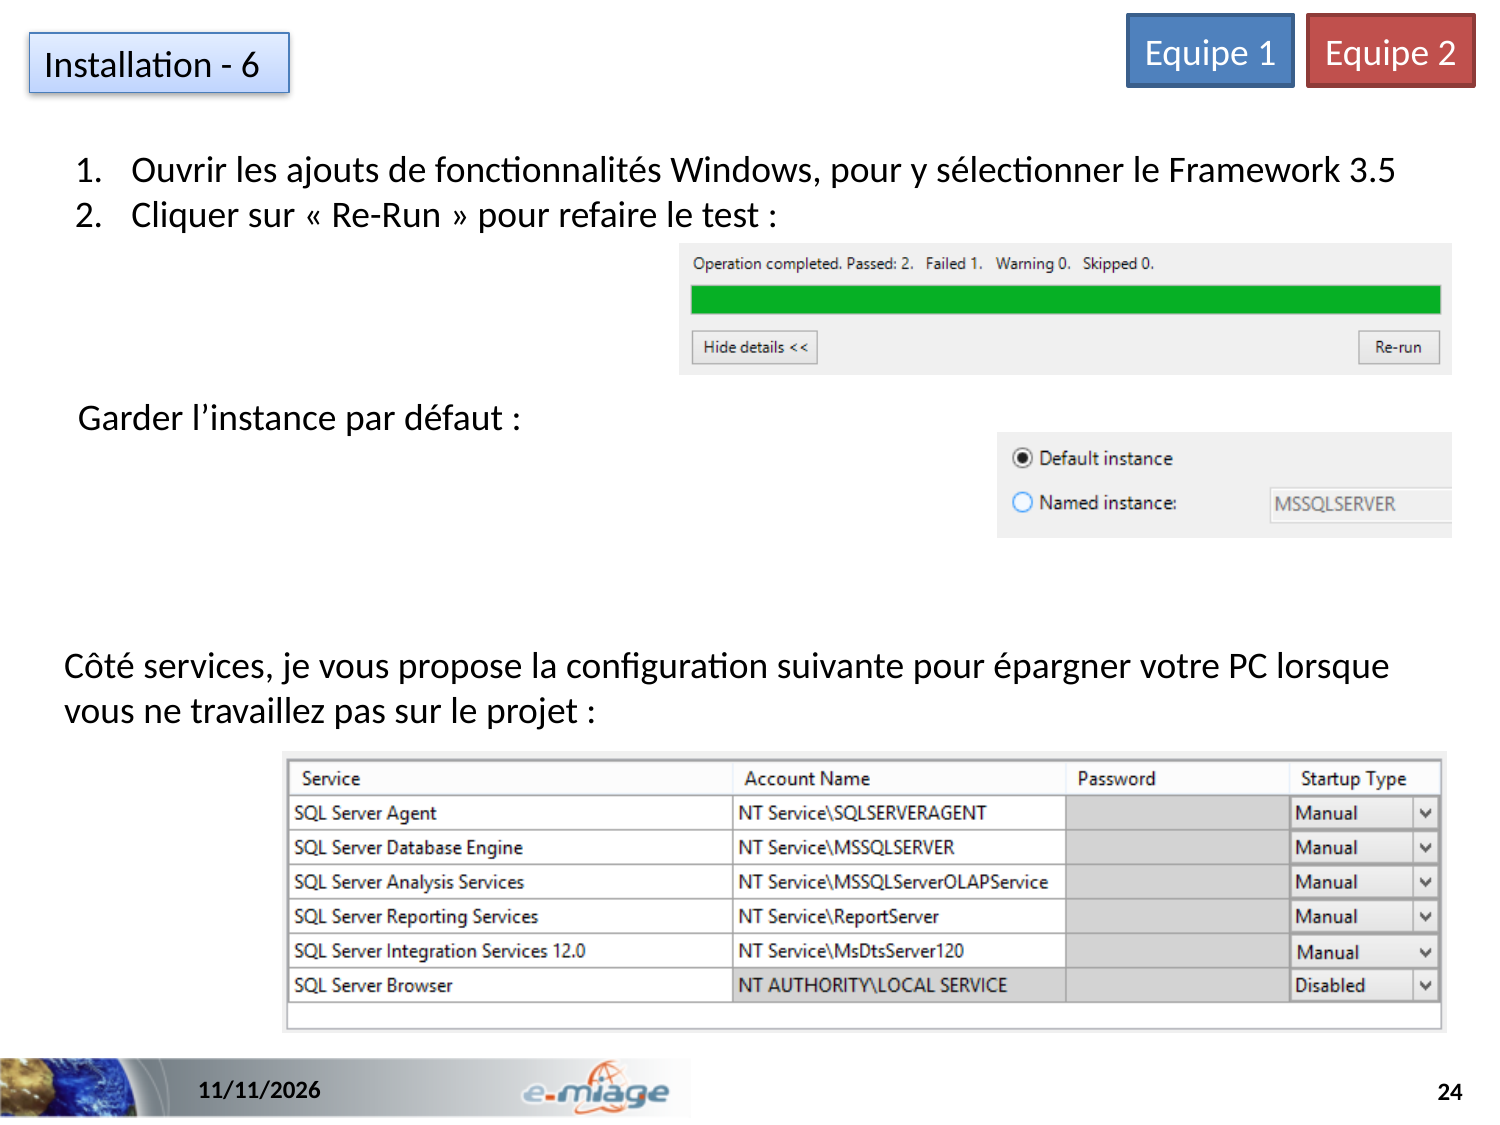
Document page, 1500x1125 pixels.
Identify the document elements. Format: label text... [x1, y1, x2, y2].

text_box Equipe 2 [1306, 13, 1476, 88]
text_box Installation - 6 [29, 32, 290, 93]
picture [997, 432, 1452, 538]
picture [282, 751, 1448, 1033]
text_box Garder l’instance par défaut : [63, 385, 538, 445]
text_box Ouvrir les ajouts de fonctionnalités Windows, pour y sélectionner le Framework 3.5 Cliquer sur « Re-Run » pour refaire le test : [60, 137, 1435, 242]
picture [0, 1058, 691, 1118]
picture [678, 243, 1452, 375]
text_box Côté services, je vous propose la configuration suivante pour épargner votre PC lorsque vous ne travaillez pas sur le projet : [49, 633, 1452, 739]
text_box Equipe 1 [1126, 13, 1295, 88]
